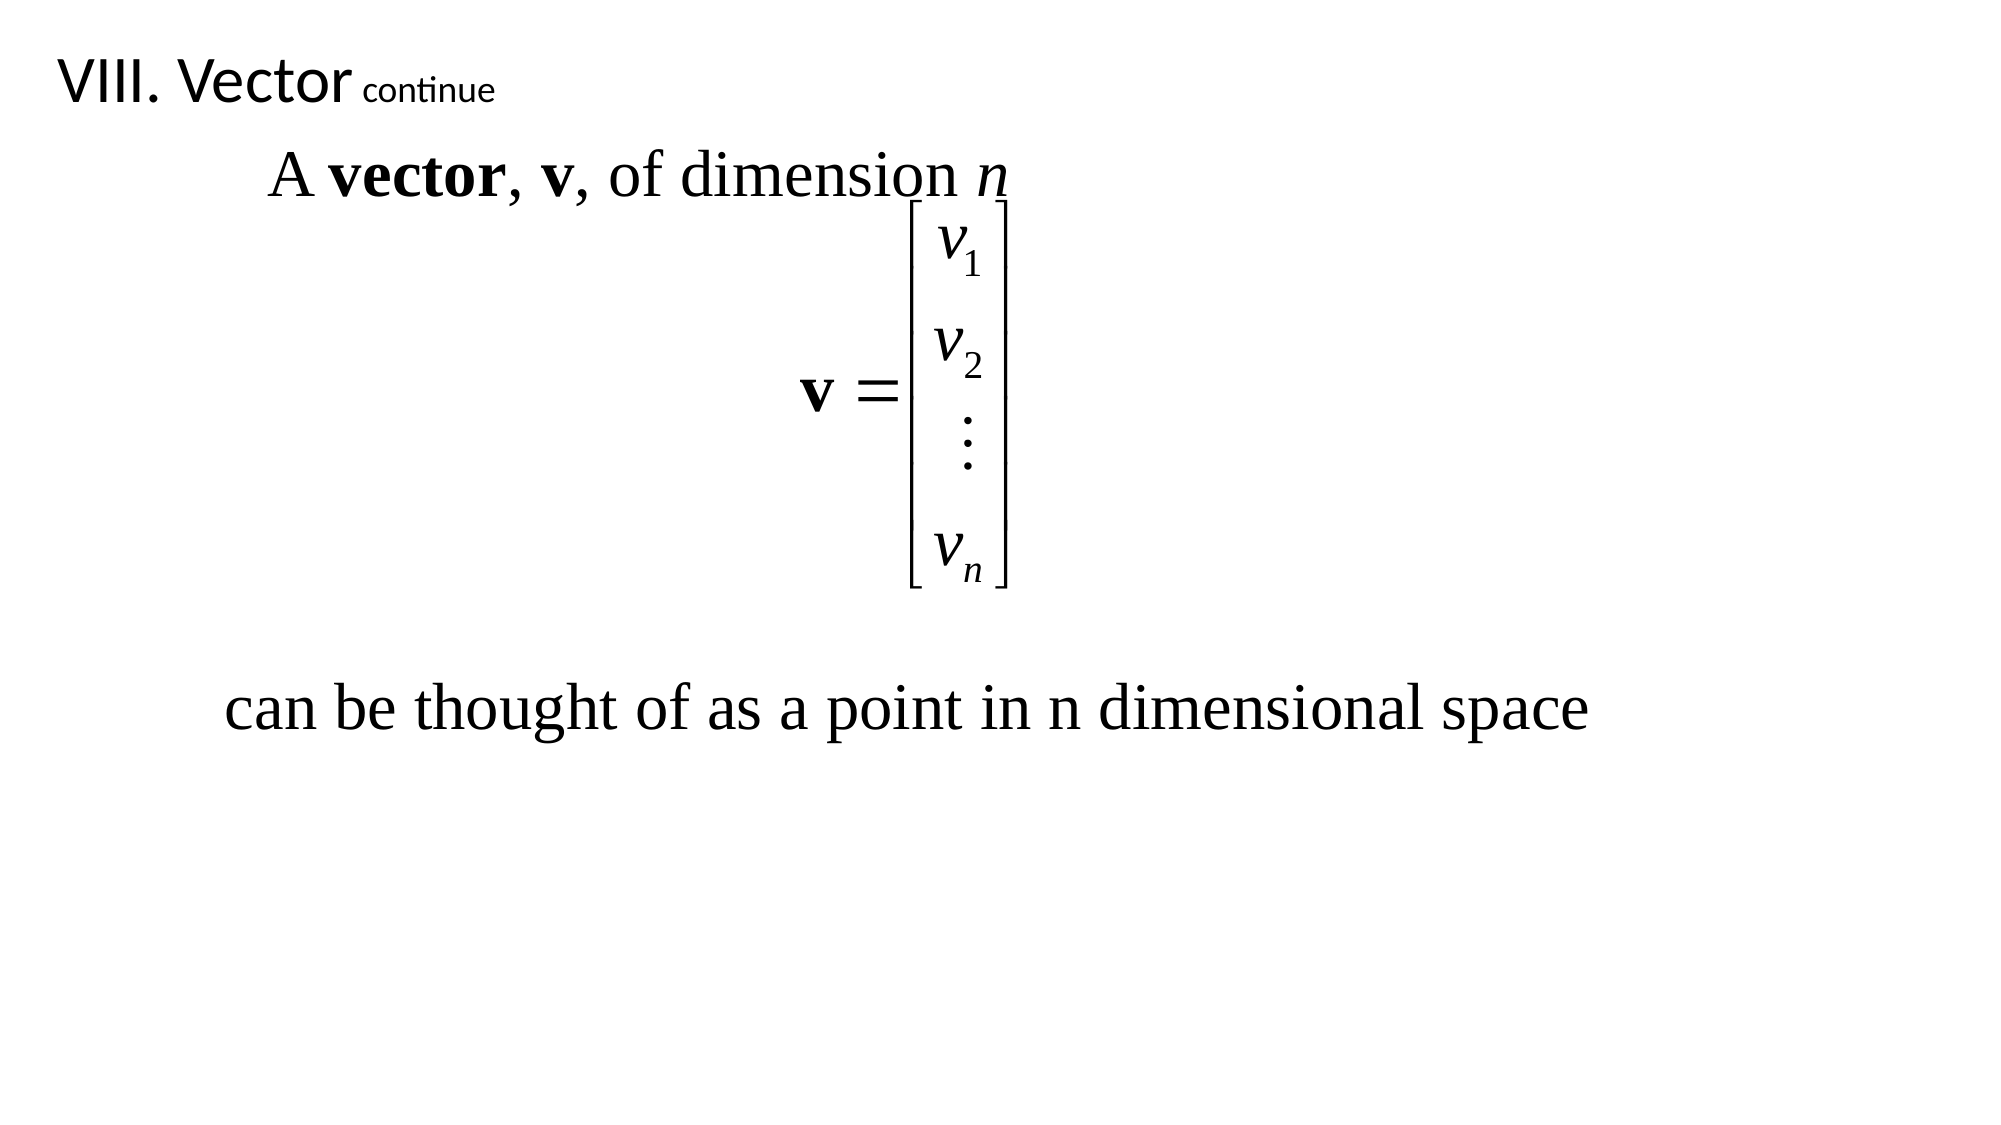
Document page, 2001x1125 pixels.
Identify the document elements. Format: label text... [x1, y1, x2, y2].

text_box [787, 184, 1032, 605]
text_box can be thought of as a point in n dimensional space [210, 655, 1686, 752]
text_box VIII. Vector continue [42, 28, 520, 123]
text_box [314, 0, 1665, 116]
text_box A vector, v, of dimension n [253, 122, 1588, 240]
